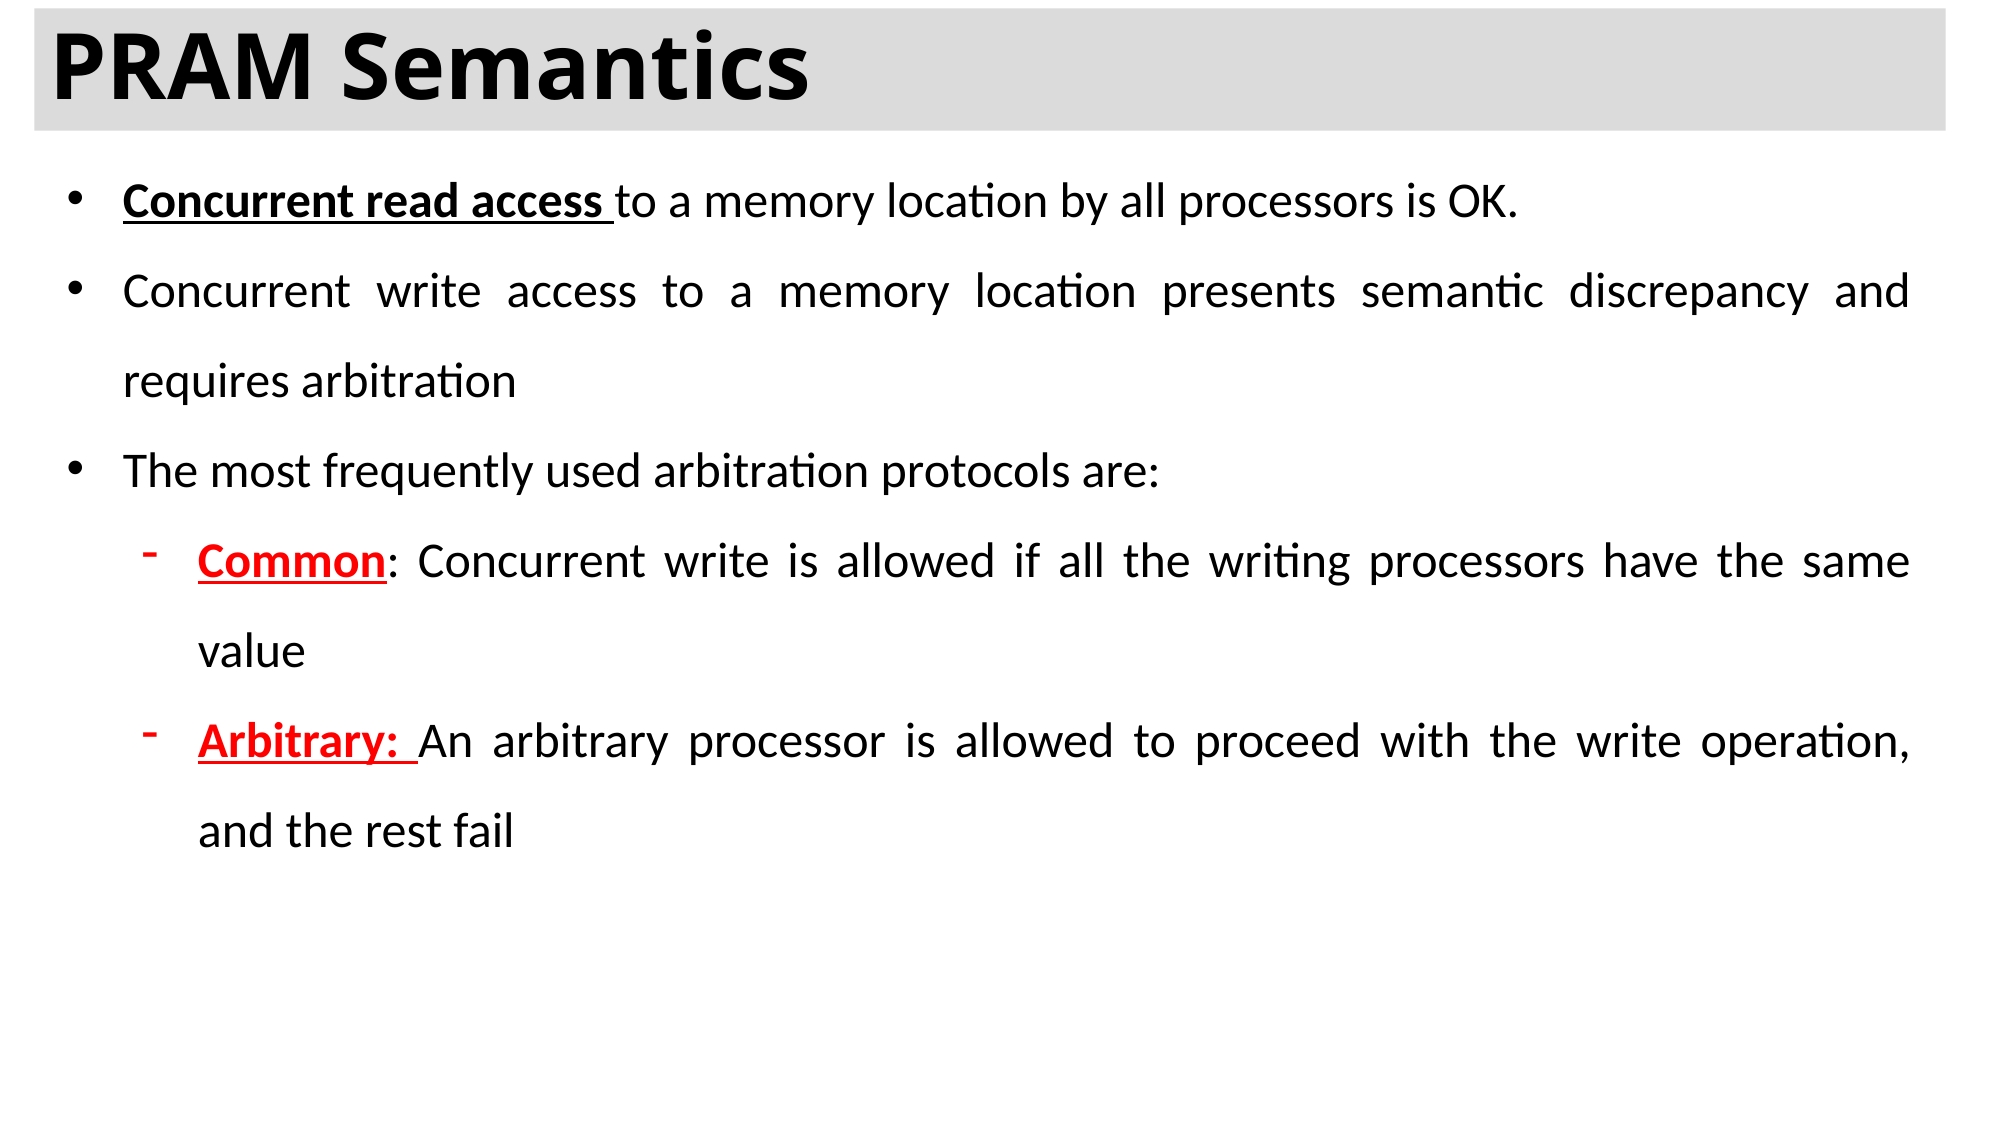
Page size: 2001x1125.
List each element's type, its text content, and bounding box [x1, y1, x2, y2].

text_box Concurrent read access to a memory location by all processors is OK. Concurrent write access to a memory location presents semantic discrepancy and requires arbitration The most frequently used arbitration protocols are: Common: Concurrent write is allowed if all the writing processors have the same value Arbitrary: An arbitrary processor is allowed to proceed with the write operation, and the rest fail [51, 129, 1927, 865]
title PRAM Semantics [34, 8, 1946, 131]
